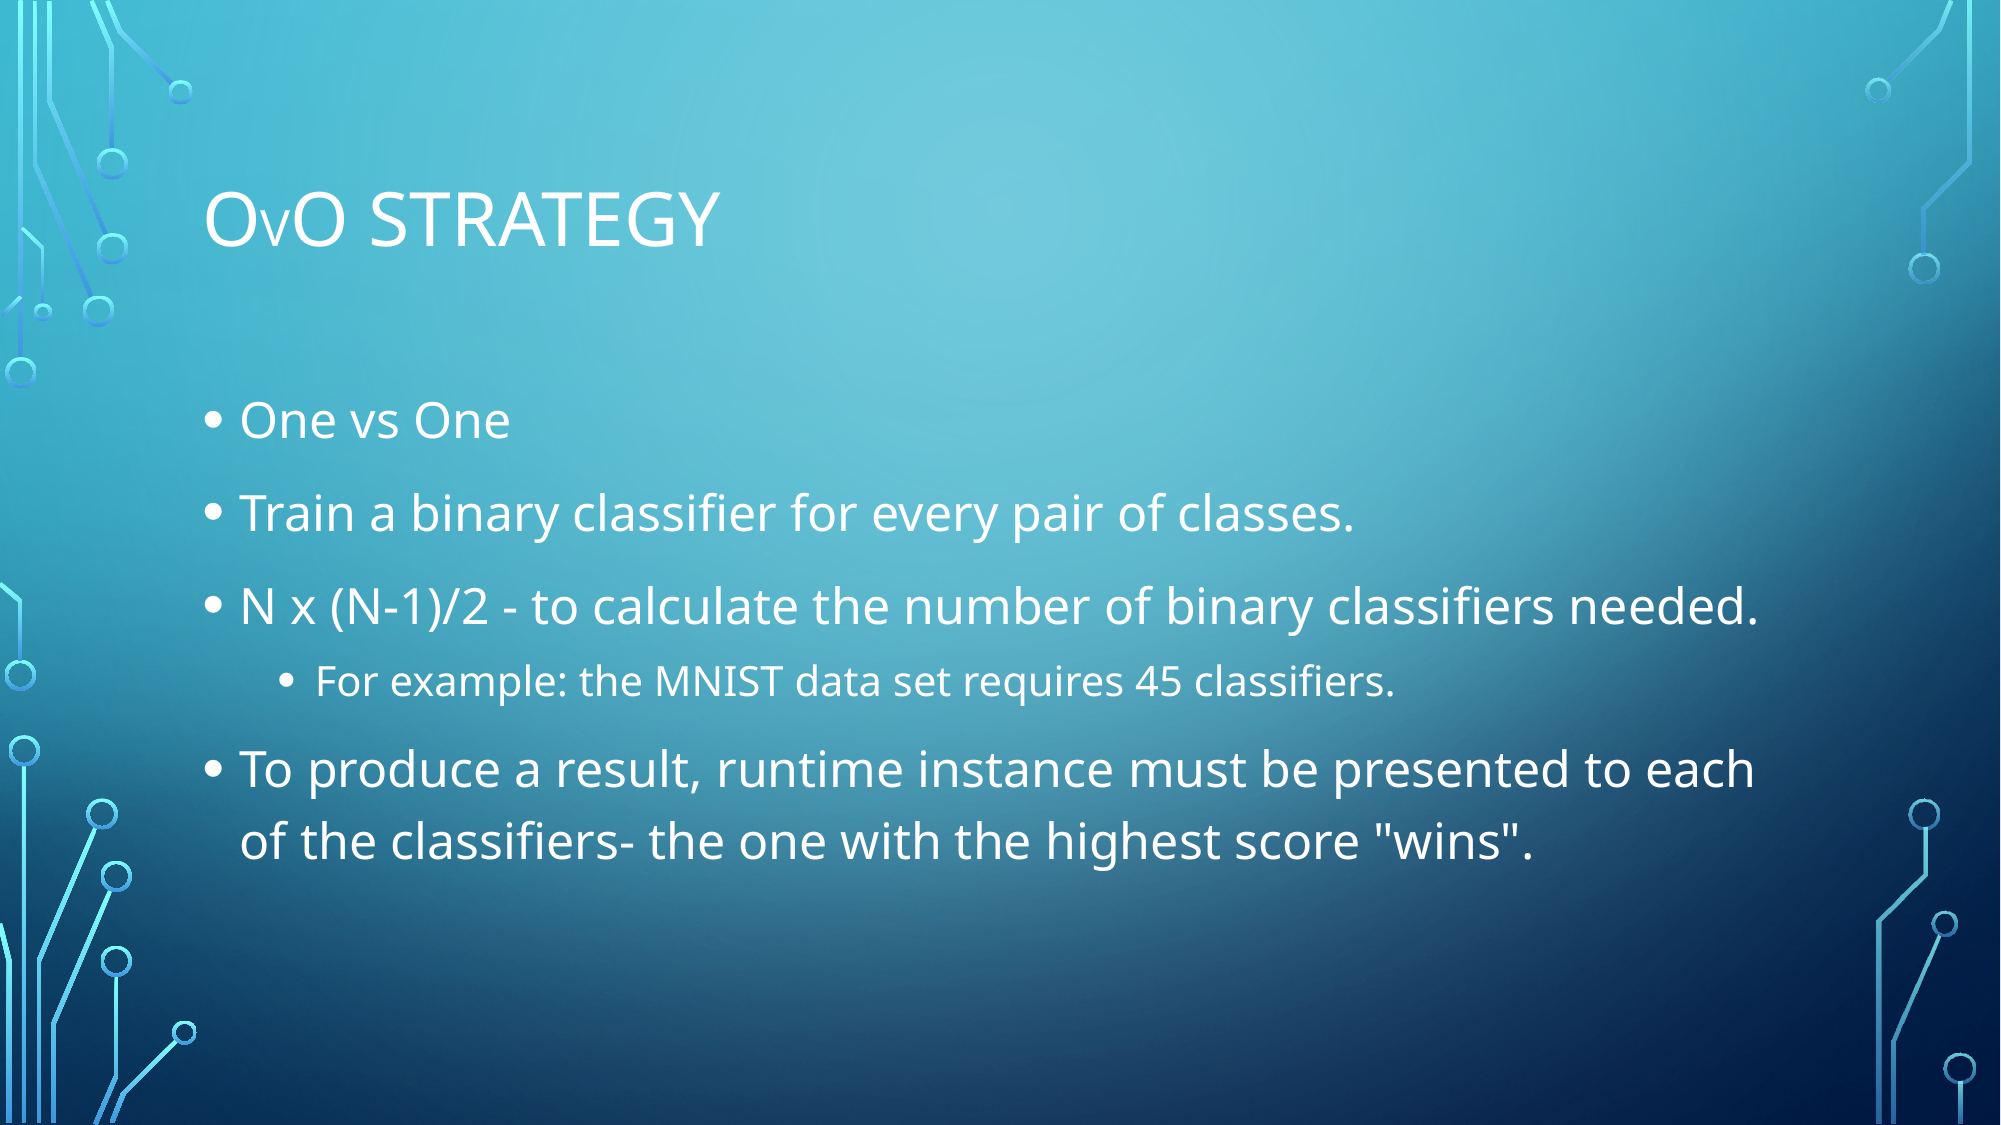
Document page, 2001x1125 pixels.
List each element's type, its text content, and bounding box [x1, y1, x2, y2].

title OVO Strategy [187, 101, 1813, 344]
list One vs One Train a binary classifier for every pair of classes. N x (N-1)/2 - to calculate the number of binary classifiers needed. For example: the MNIST data set requires 45 classifiers. To produce a result, runtime instance must be presented to each of the classifiers- the one with the highest score "wins". [187, 369, 1813, 950]
